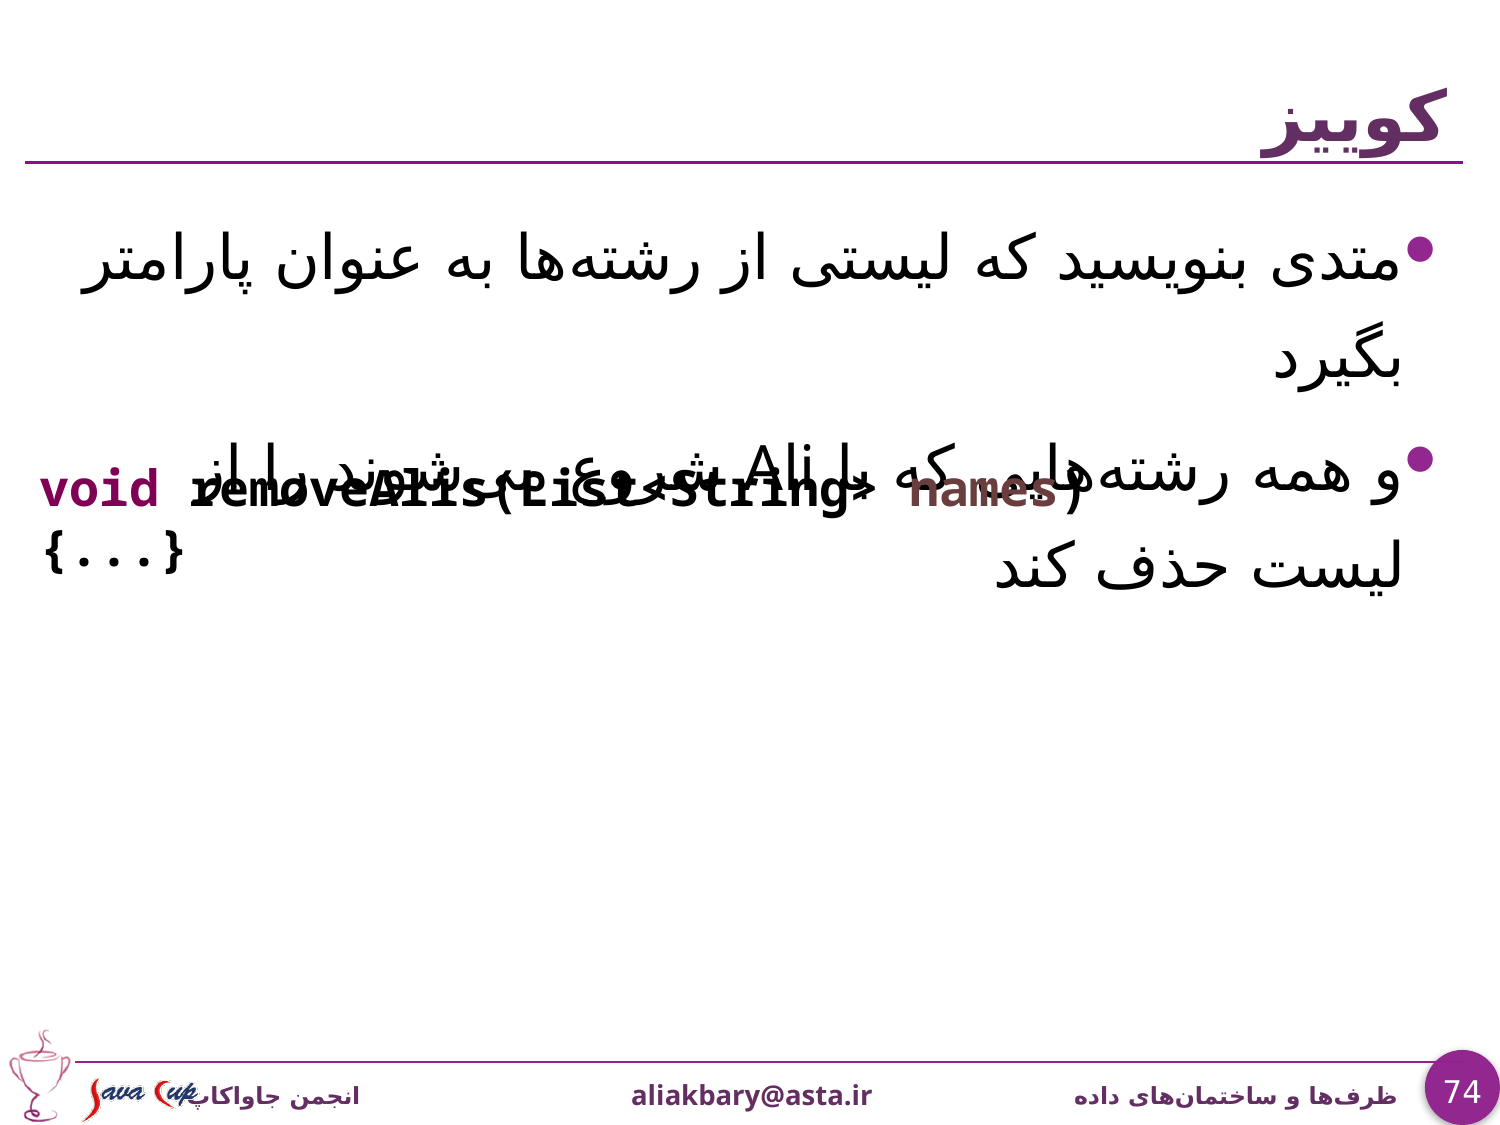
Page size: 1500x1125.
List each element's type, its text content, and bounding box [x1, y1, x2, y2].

picture [6, 1028, 75, 1125]
list متدی بنویسید که لیستی از رشته‌ها به عنوان پارامتر بگیرد و همه رشته‌هایی که با Ali شروع می‌شوند را از لیست حذف کند [24, 187, 1463, 1063]
picture [79, 1076, 200, 1125]
text_box void removeAlis(List<String> names){...} [24, 449, 1213, 584]
title کوییز [24, 37, 1463, 163]
